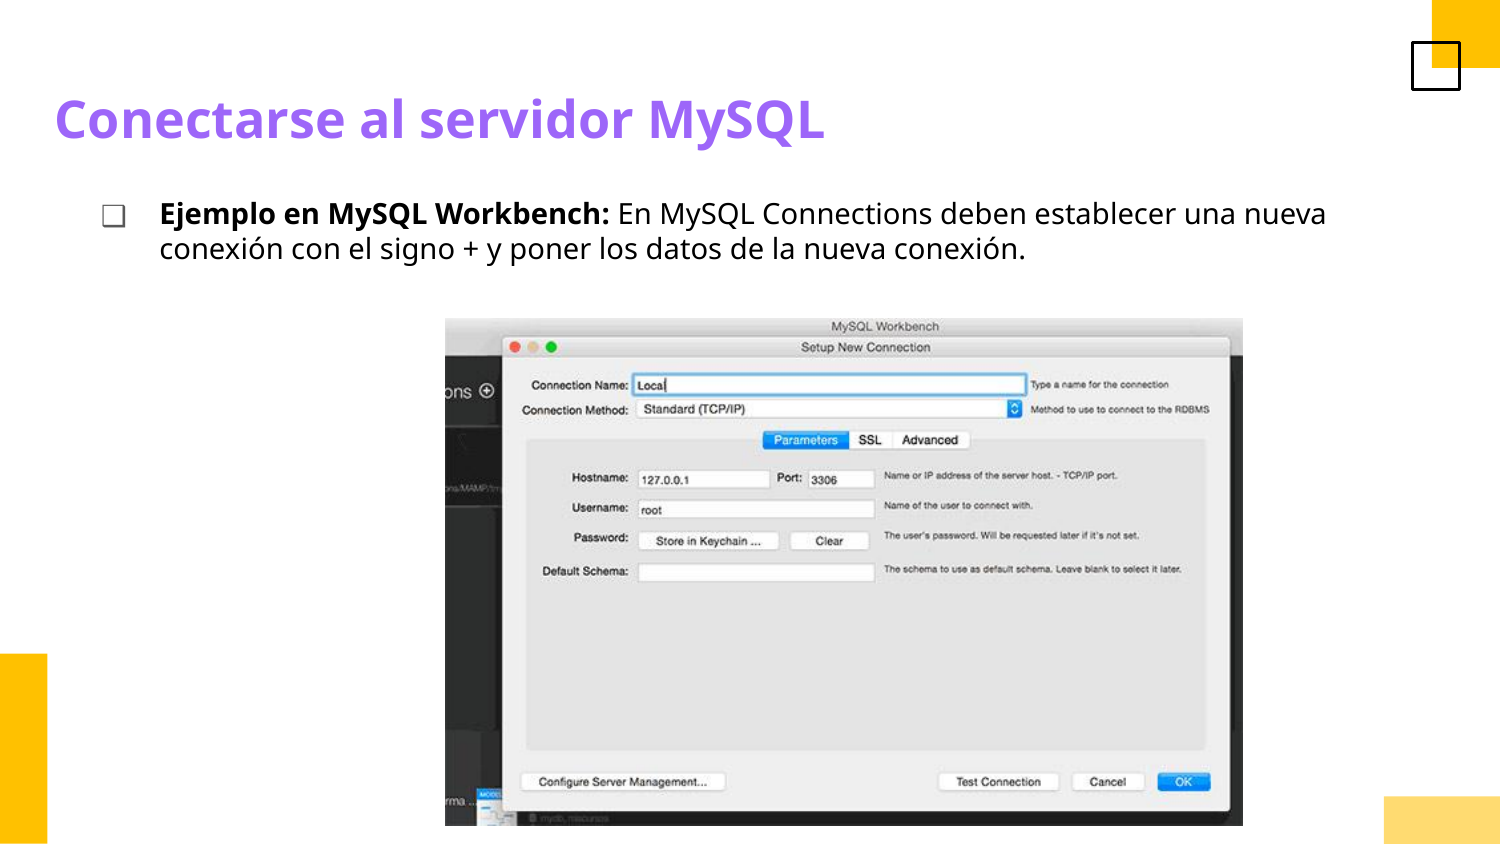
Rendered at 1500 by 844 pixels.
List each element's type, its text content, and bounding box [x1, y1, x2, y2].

picture [445, 317, 1243, 826]
text_box Conectarse al servidor MySQL [40, 71, 1460, 166]
text_box Ejemplo en MySQL Workbench: En MySQL Connections deben establecer una nueva conexión con el signo + y poner los datos de la nueva conexión. [85, 180, 1474, 280]
